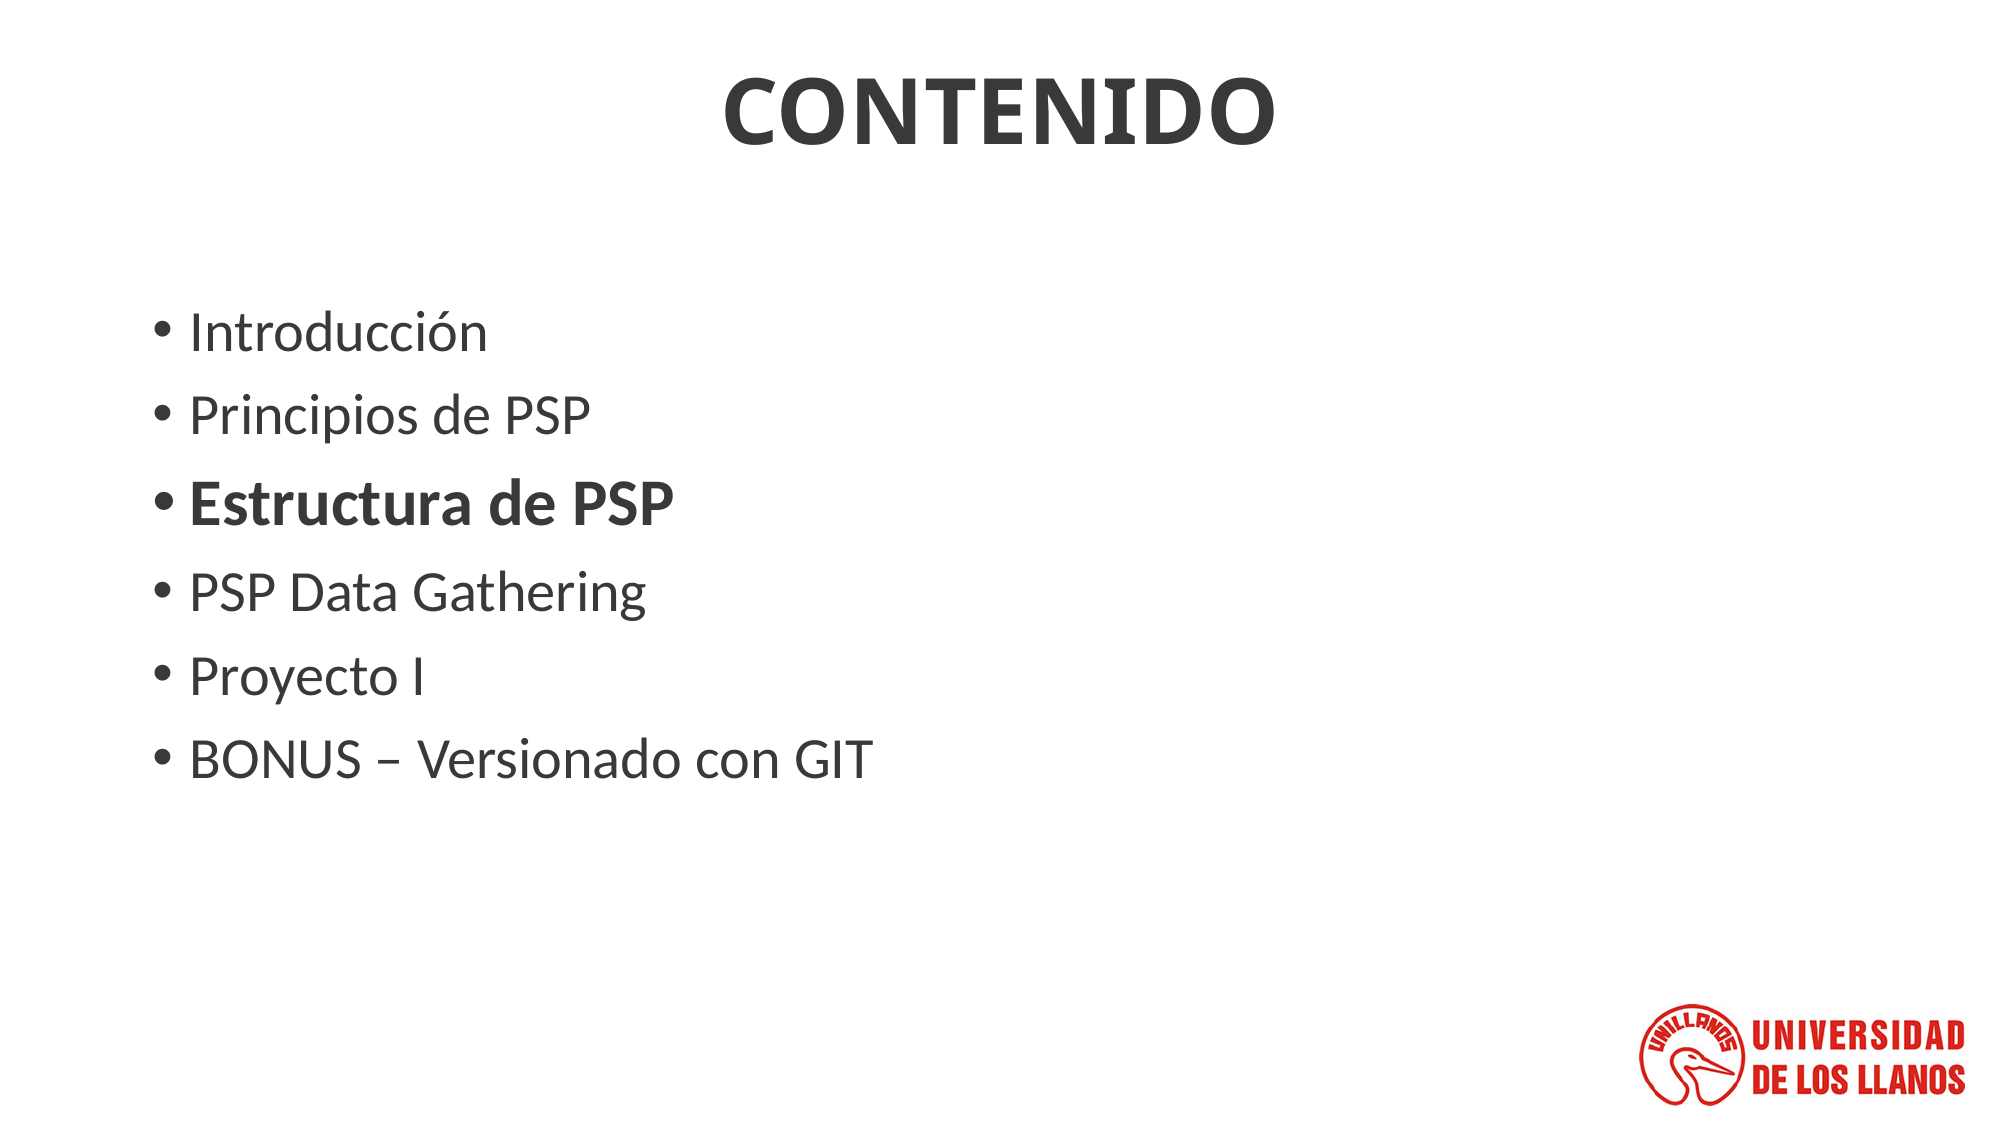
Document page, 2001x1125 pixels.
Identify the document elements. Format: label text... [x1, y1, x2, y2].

title CONTENIDO [0, 0, 2000, 230]
picture [1637, 1002, 1969, 1109]
list Introducción Principios de PSP Estructura de PSP PSP Data Gathering Proyecto I BONUS – Versionado con GIT [137, 293, 1863, 1008]
